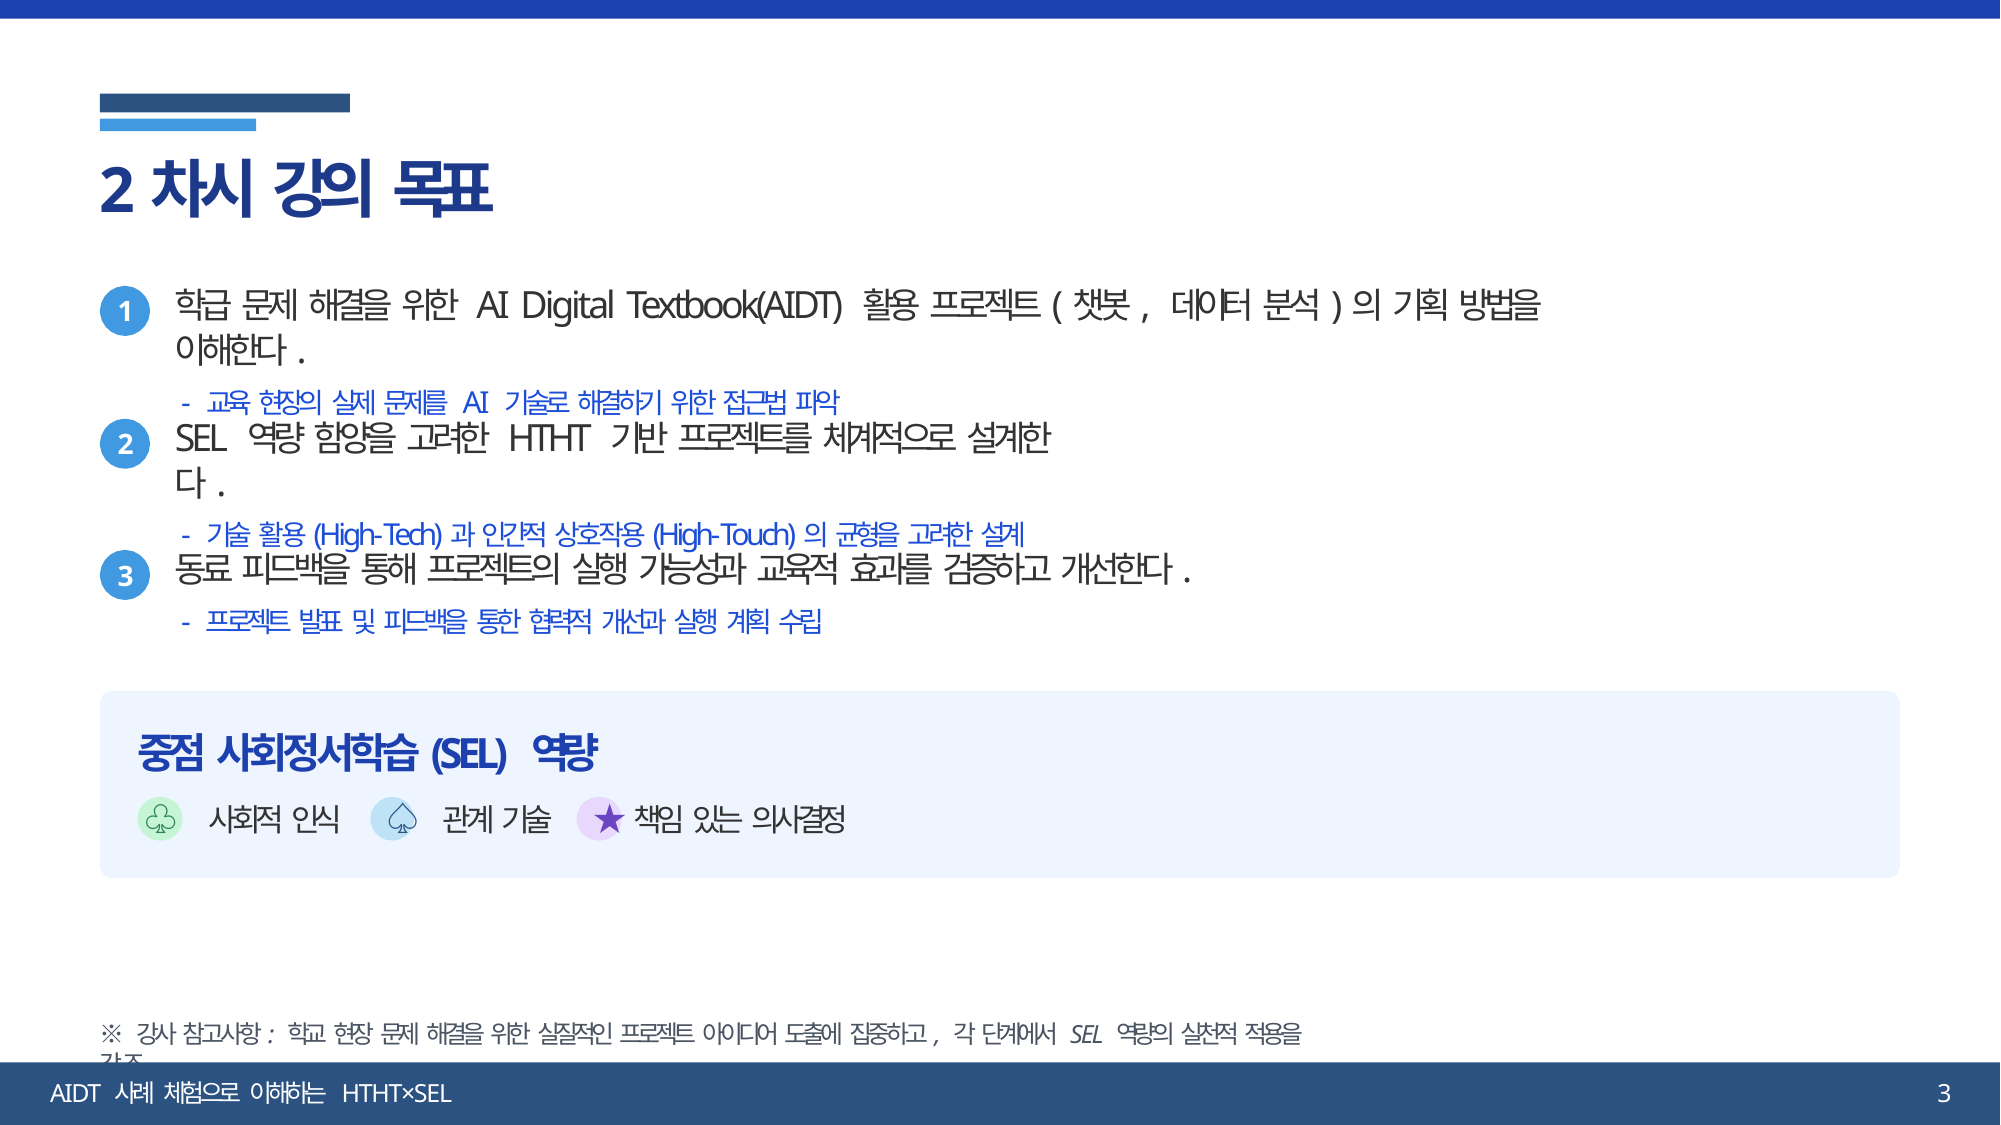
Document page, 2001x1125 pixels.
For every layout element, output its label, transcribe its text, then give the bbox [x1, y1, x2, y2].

text_box [99, 549, 150, 600]
title 2차시 강의 목표 [97, 146, 890, 337]
footer AIDT 사례 체험으로 이해하는 HTHT×SEL [47, 1081, 454, 1125]
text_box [99, 690, 1901, 879]
text_box 3 [115, 555, 135, 592]
text_box ※ 강사 참고사항: 학교 현장 문제 해결을 위한 실질적인 프로젝트 아이디어 도출에 집중하고, 각 단계에서 SEL 역량의 실천적 적용을 강조 [97, 1016, 1337, 1062]
text_box [0, 1062, 2000, 1125]
text_box 학급 문제 해결을 위한 AI Digital Textbook(AIDT) 활용 프로젝트(챗봇, 데이터 분석)의 기획 방법을 이해한다. - 교육 현장의 실제 문제를 AI 기술로 해결하기 위한 접근법 파악 [172, 263, 1595, 420]
text_box 2 [115, 424, 135, 461]
text_box 1 [115, 291, 135, 328]
text_box [99, 285, 150, 336]
text_box [99, 418, 150, 469]
text_box SEL 역량 함양을 고려한 HTHT 기반 프로젝트를 체계적으로 설계한다. - 기술 활용(High-Tech)과 인간적 상호작용(High-Touch)의 균형을 고려한 설계 [172, 398, 1083, 527]
text_box 동료 피드백을 통해 프로젝트의 실행 가능성과 교육적 효과를 검증하고 개선한다. - 프로젝트 발표 및 피드백을 통한 협력적 개선과 실행 계획 수립 [172, 527, 1214, 639]
slide_number 3 [1931, 1081, 1959, 1125]
